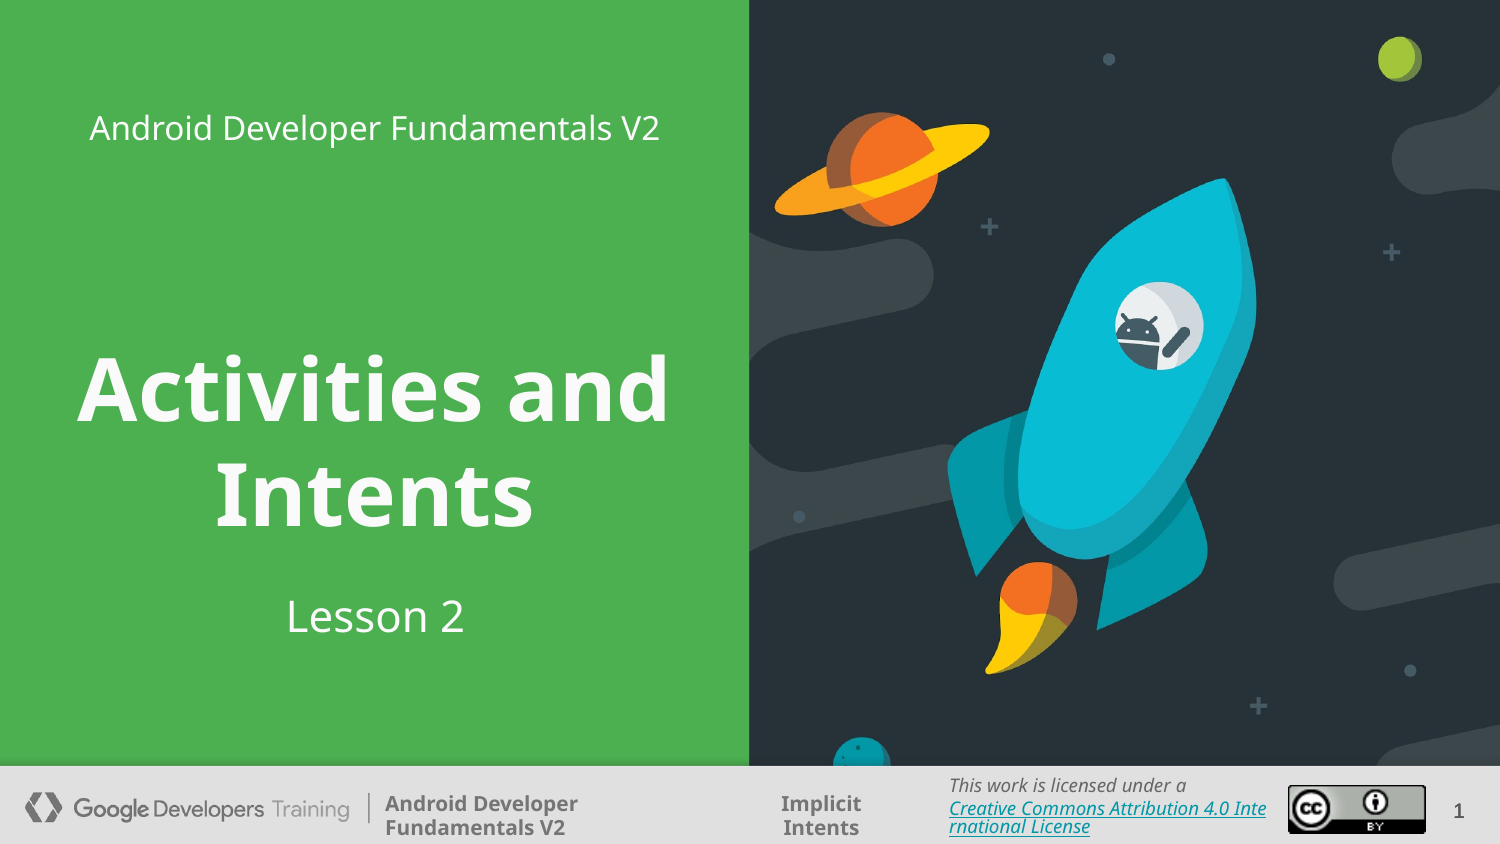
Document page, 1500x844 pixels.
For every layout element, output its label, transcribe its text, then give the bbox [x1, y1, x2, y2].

subtitle Android Developer Fundamentals V2 [43, 92, 708, 179]
picture [0, 0, 1500, 844]
title Activities and Intents [43, 316, 708, 560]
text_box Lesson 2 [43, 573, 708, 777]
slide_number 1 [1389, 777, 1480, 842]
